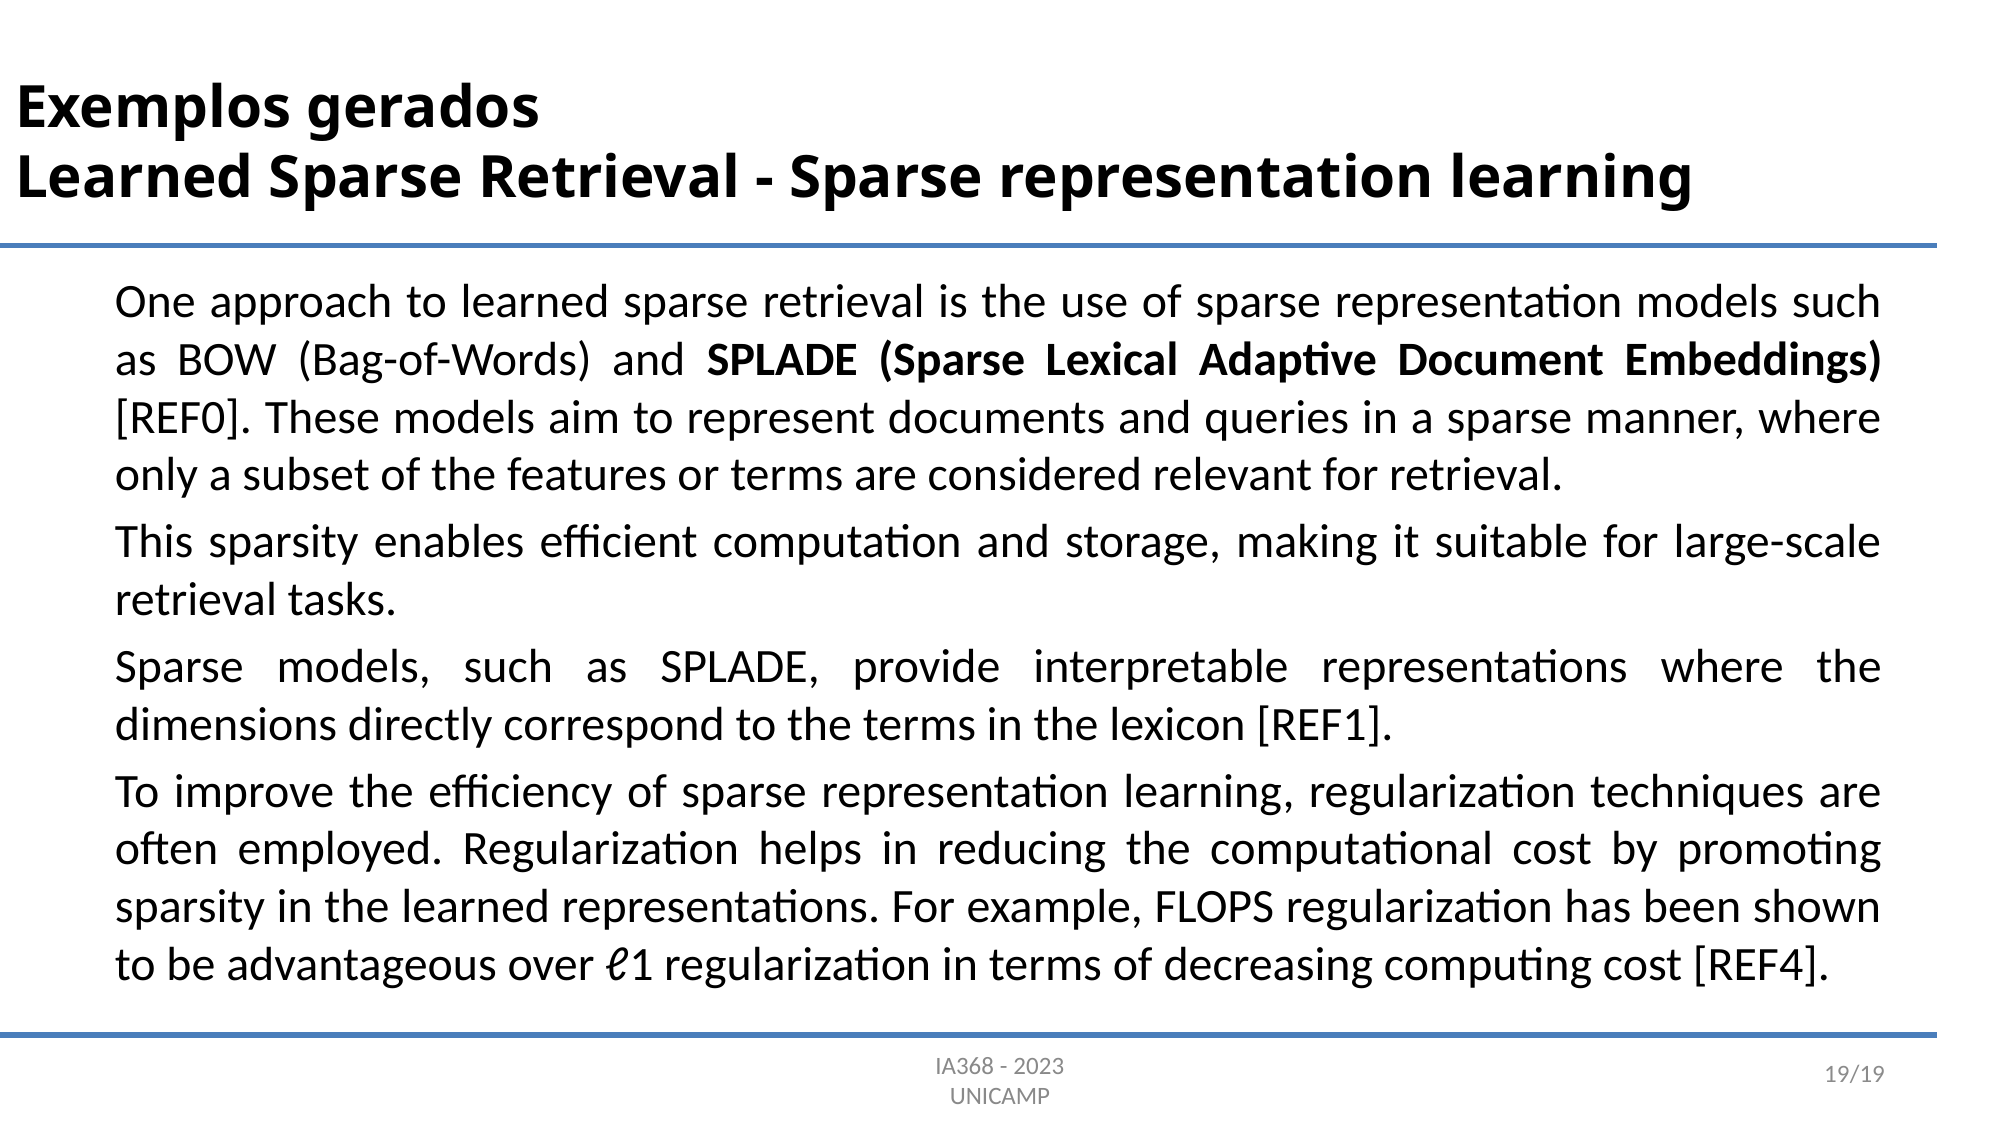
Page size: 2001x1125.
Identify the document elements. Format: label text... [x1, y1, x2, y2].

list One approach to learned sparse retrieval is the use of sparse representation models such as BOW (Bag-of-Words) and SPLADE (Sparse Lexical Adaptive Document Embeddings) [REF0]. These models aim to represent documents and queries in a sparse manner, where only a subset of the features or terms are considered relevant for retrieval. This sparsity enables efficient computation and storage, making it suitable for large-scale retrieval tasks. Sparse models, such as SPLADE, provide interpretable representations where the dimensions directly correspond to the terms in the lexicon [REF1]. To improve the efficiency of sparse representation learning, regularization techniques are often employed. Regularization helps in reducing the computational cost by promoting sparsity in the learned representations. For example, FLOPS regularization has been shown to be advantageous over ℓ1 regularization in terms of decreasing computing cost [REF4]. [99, 262, 1900, 1005]
title Exemplos gerados Learned Sparse Retrieval - Sparse representation learning [0, 45, 1938, 233]
slide_number 19/19 [1433, 1042, 1900, 1103]
